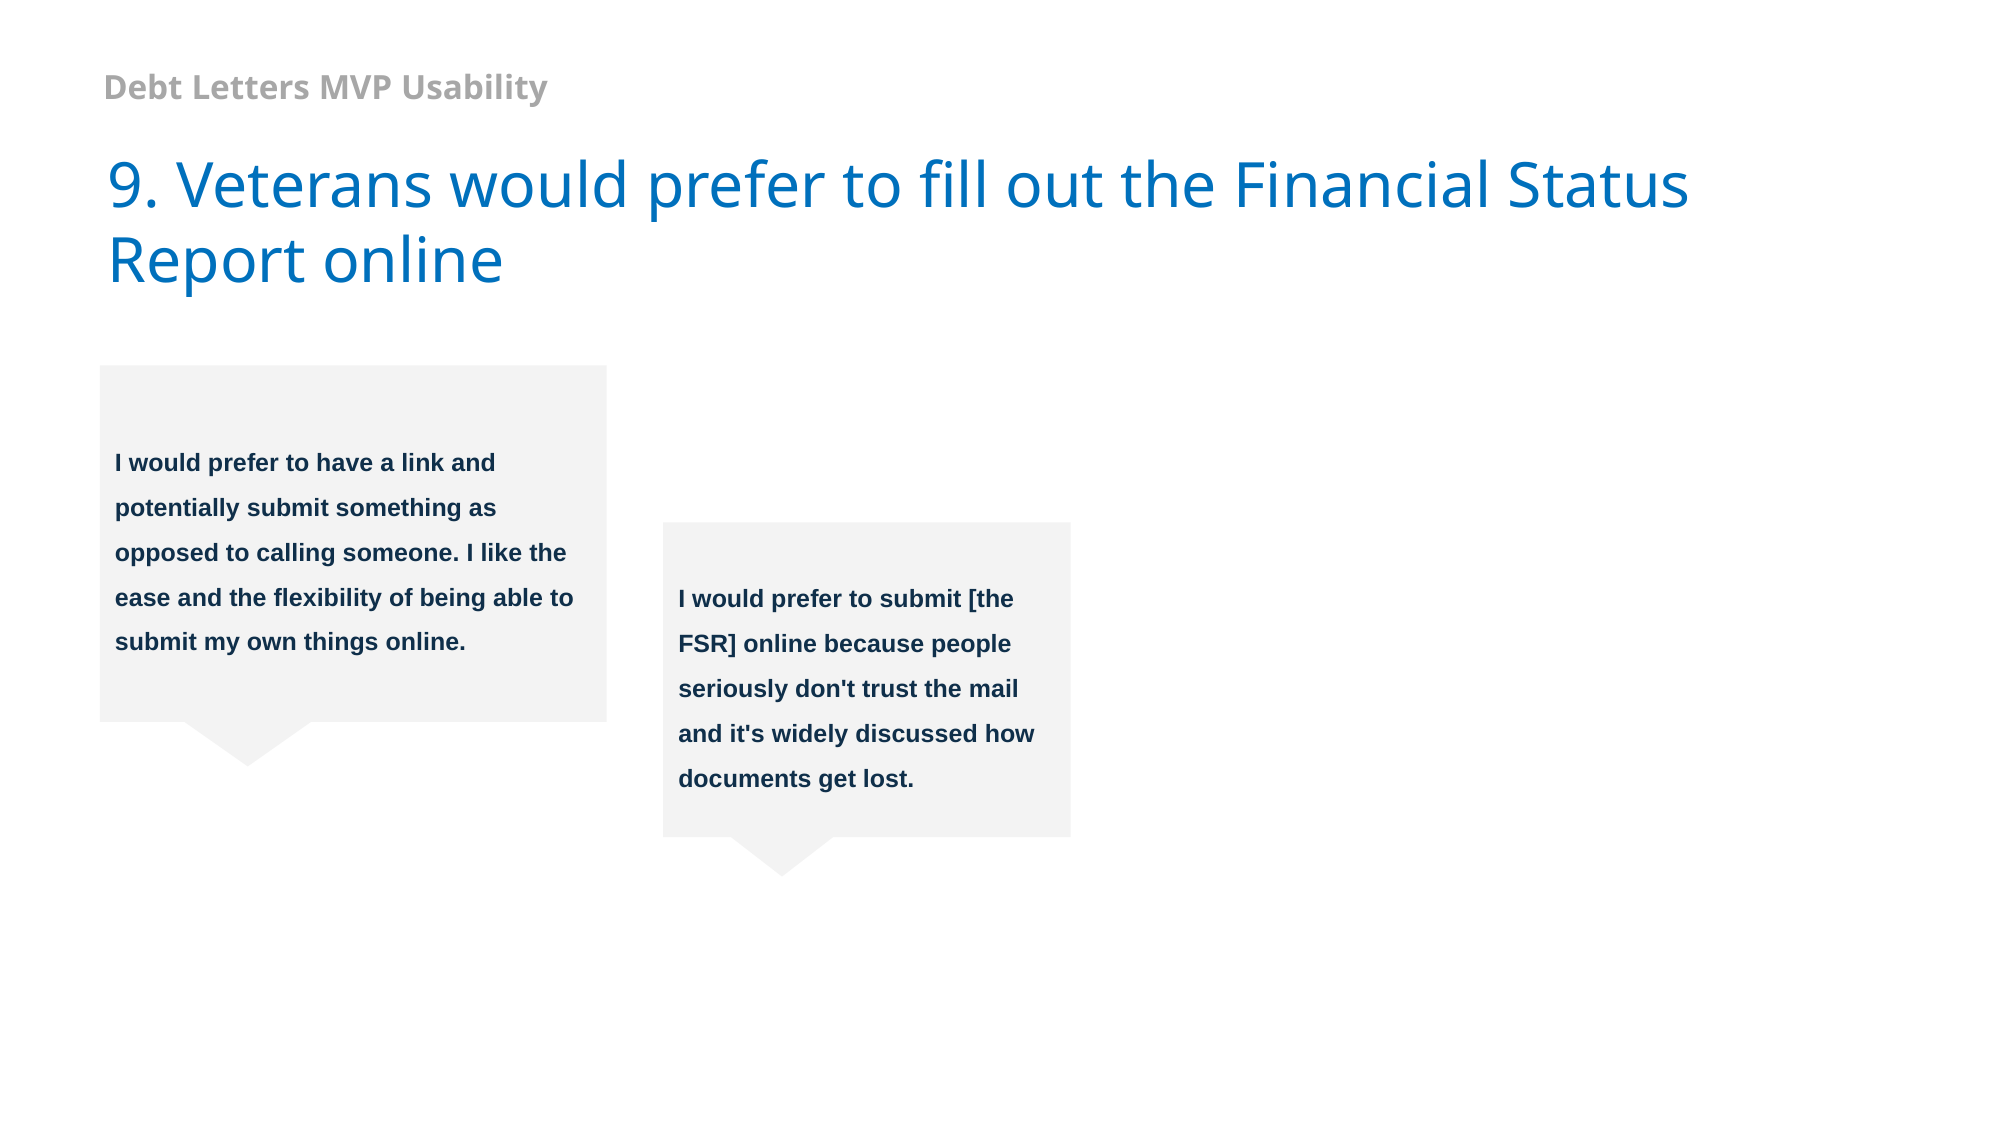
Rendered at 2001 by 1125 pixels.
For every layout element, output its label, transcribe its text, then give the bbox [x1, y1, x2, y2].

subtitle Debt Letters MVP Usability [95, 52, 1218, 112]
text_box I would prefer to submit [the FSR] online because people seriously don't trust the mail and it's widely discussed how documents get lost. [663, 522, 1071, 877]
title 9. Veterans would prefer to fill out the Financial Status Report online [99, 137, 1750, 340]
text_box I would prefer to have a link and potentially submit something as opposed to calling someone. I like the ease and the flexibility of being able to submit my own things online. [99, 365, 607, 767]
